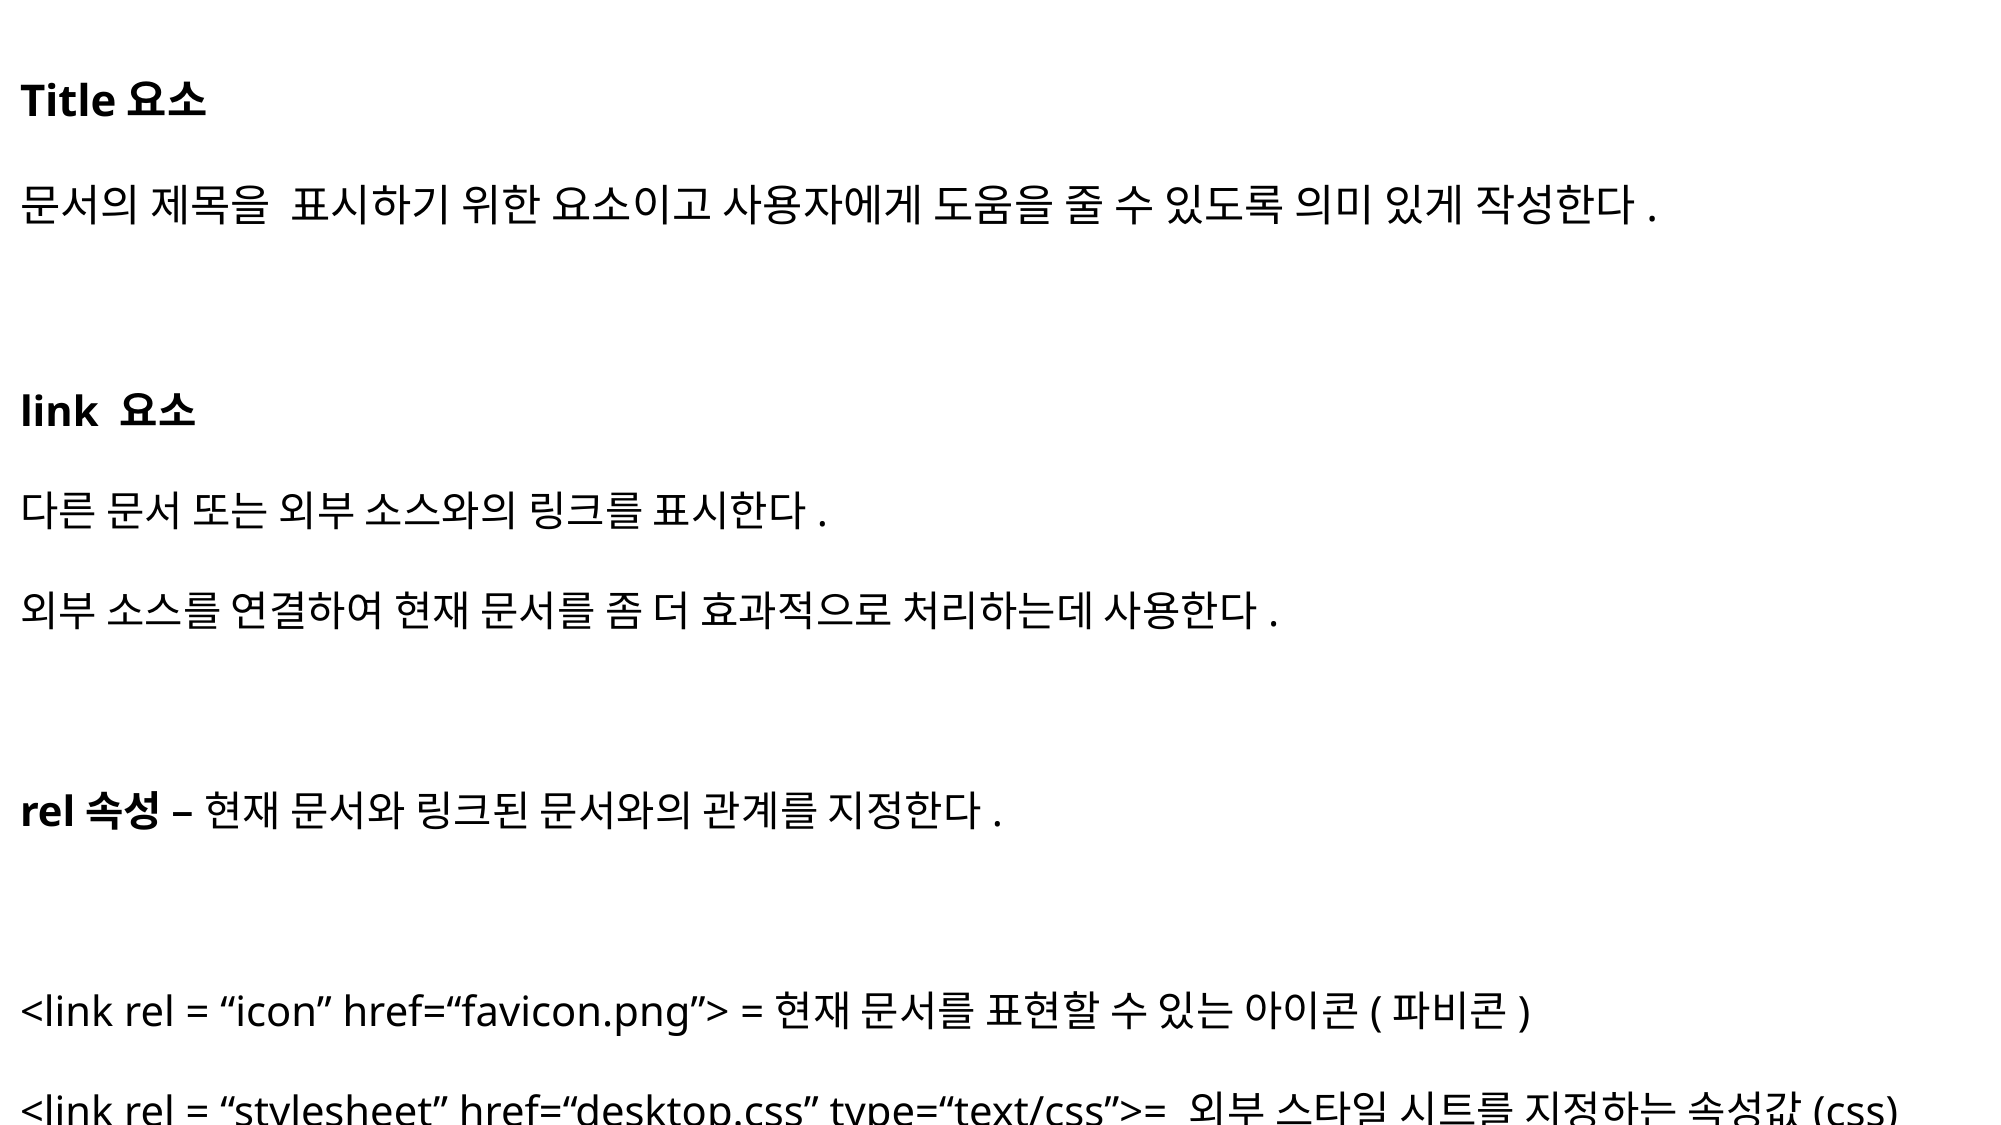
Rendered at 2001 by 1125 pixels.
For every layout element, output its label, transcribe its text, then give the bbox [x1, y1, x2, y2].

text_box Title요소 문서의 제목을 표시하기 위한 요소이고 사용자에게 도움을 줄 수 있도록 의미 있게 작성한다. link 요소 다른 문서 또는 외부 소스와의 링크를 표시한다. 외부 소스를 연결하여 현재 문서를 좀 더 효과적으로 처리하는데 사용한다. rel속성 – 현재 문서와 링크된 문서와의 관계를 지정한다. <link rel = “icon” href=“favicon.png”> =현재 문서를 표현할 수 있는 아이콘(파비콘) <link rel = “stylesheet” href=“desktop.css” type=“text/css”>= 외부 스타일 시트를 지정하는 속성값(css) [0, 0, 1982, 1125]
